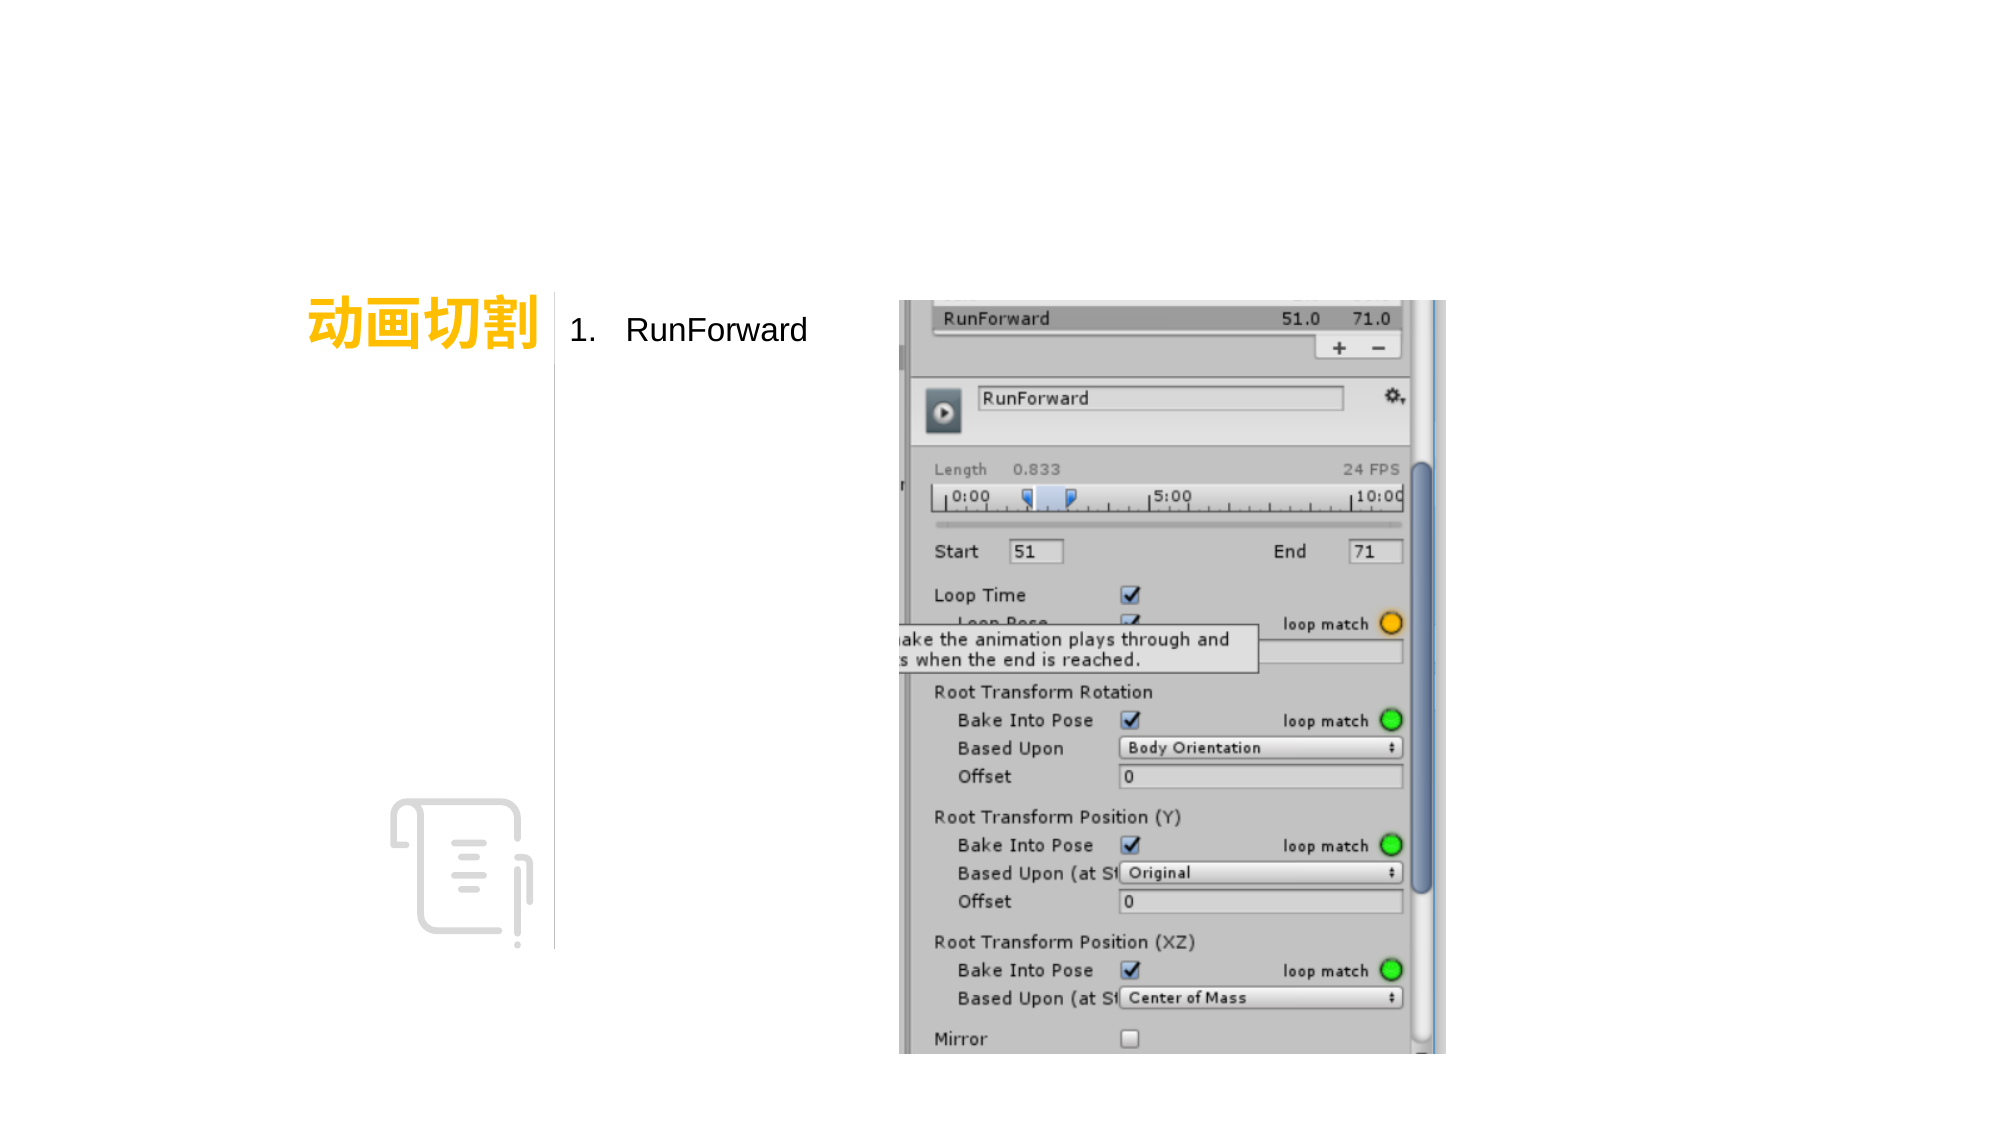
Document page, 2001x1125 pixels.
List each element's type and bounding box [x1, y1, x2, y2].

picture [899, 300, 1446, 1054]
text_box [124, 278, 1869, 949]
